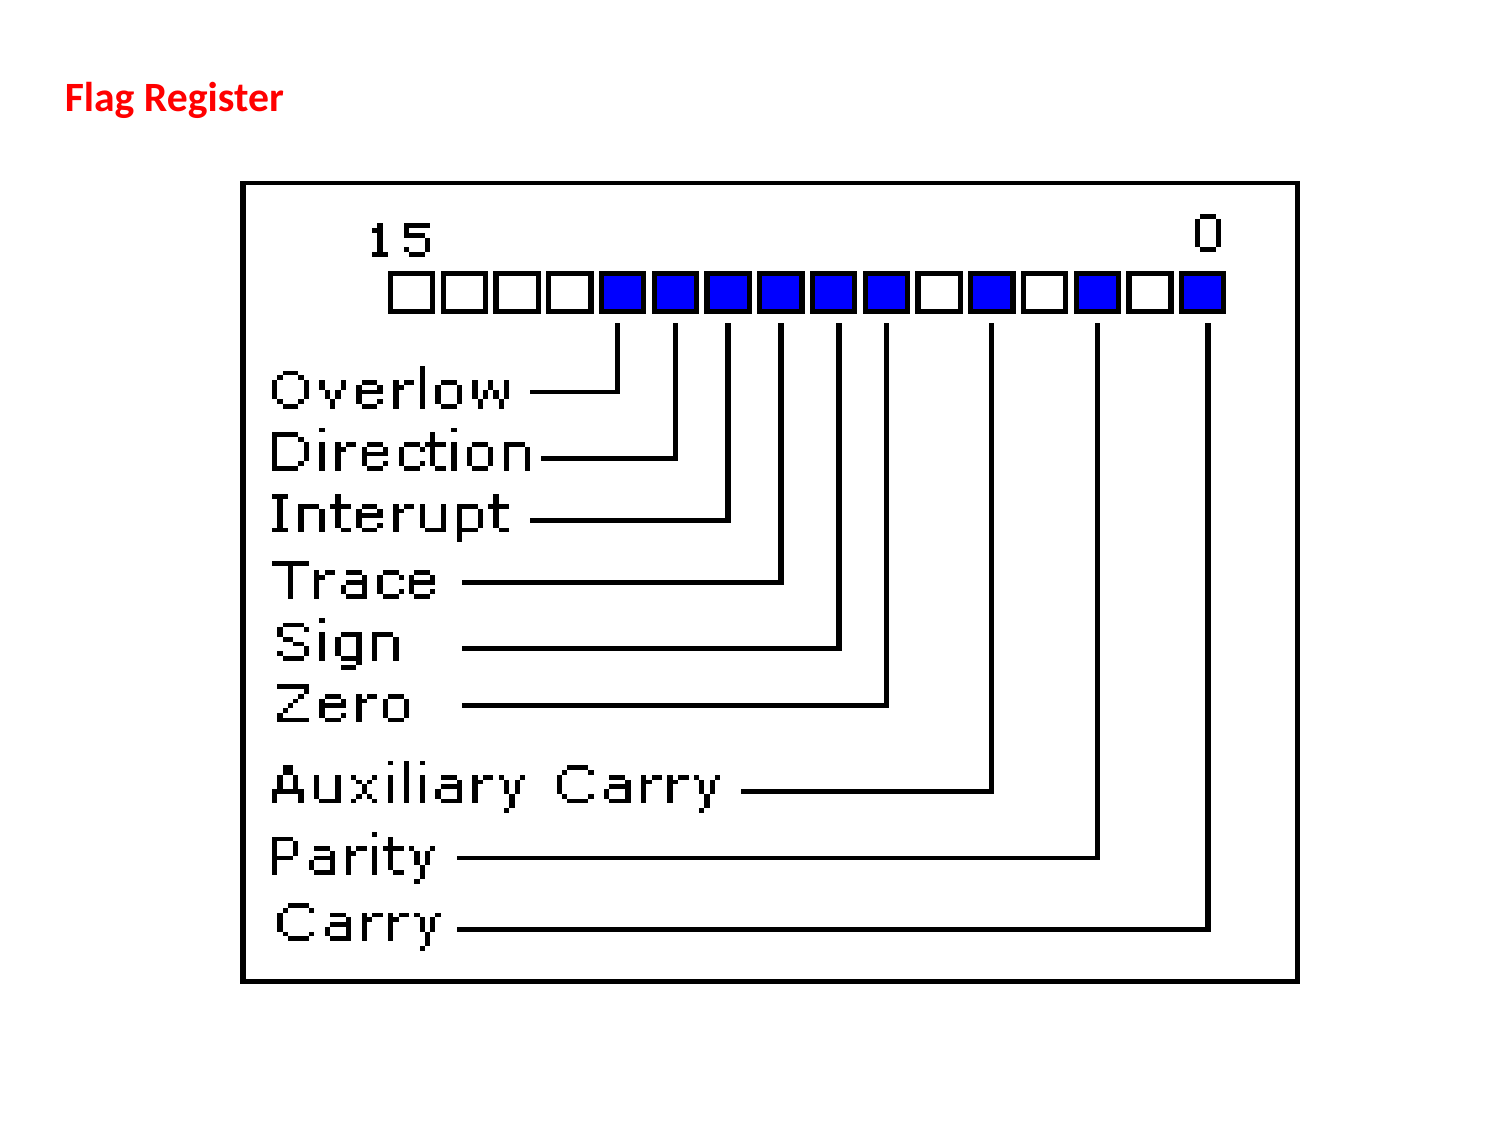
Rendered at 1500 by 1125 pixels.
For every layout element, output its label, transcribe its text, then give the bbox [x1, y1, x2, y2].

picture [224, 162, 1344, 1013]
text_box Flag Register [50, 37, 988, 128]
